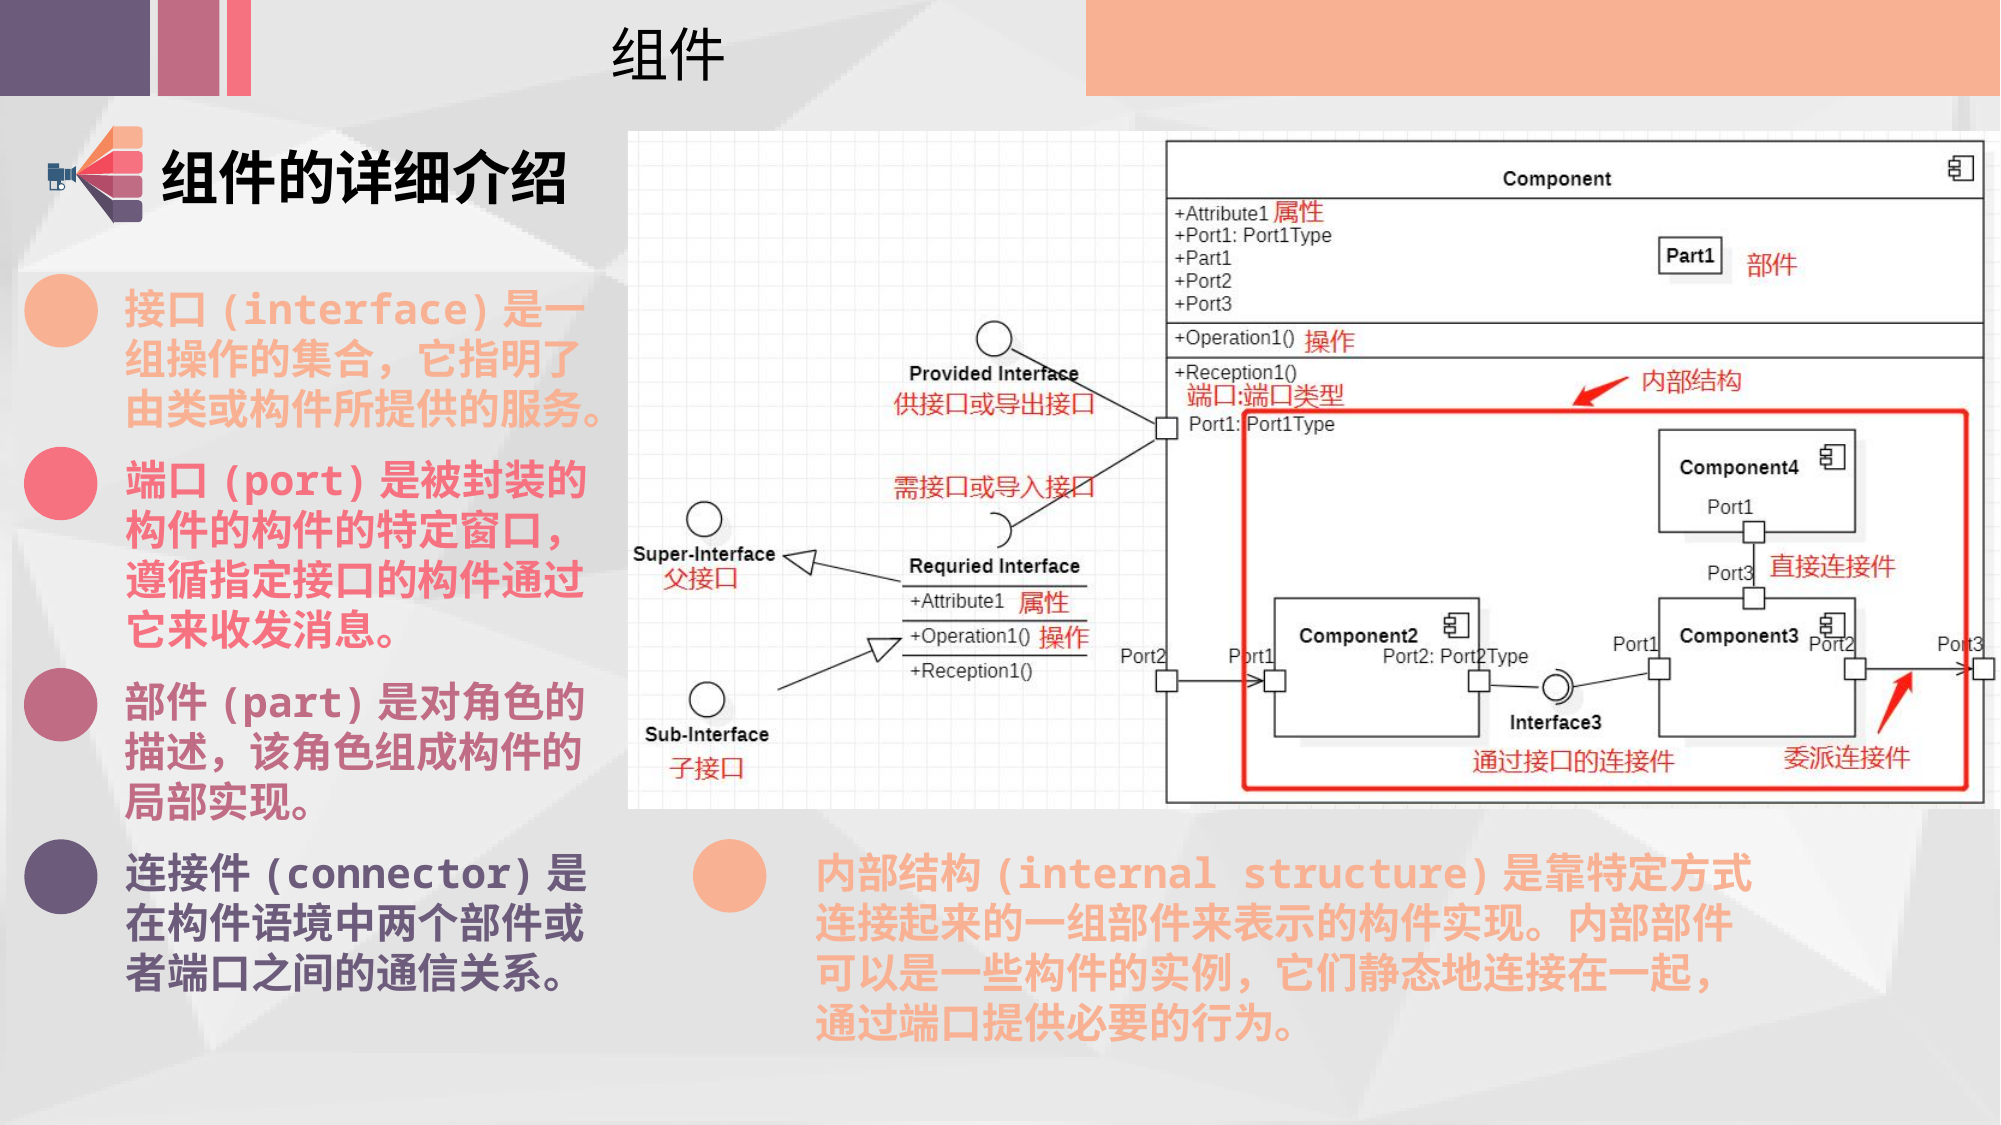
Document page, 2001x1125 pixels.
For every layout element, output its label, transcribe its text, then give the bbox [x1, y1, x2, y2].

picture [0, 0, 2001, 1125]
text_box 内部结构(internal structure)是靠特定方式连接起来的一组部件来表示的构件实现。内部部件可以是一些构件的实例，它们静态地连接在一起，通过端口提供必要的行为。 [800, 839, 1790, 1055]
text_box 端口(port)是被封装的构件的构件的特定窗口，遵循指定接口的构件通过它来收发消息。 [111, 446, 615, 662]
text_box [23, 667, 98, 742]
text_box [47, 126, 628, 223]
text_box [692, 839, 767, 913]
text_box [24, 274, 98, 348]
text_box 组件 [595, 10, 742, 95]
text_box [157, 0, 220, 96]
text_box [24, 839, 98, 915]
text_box [1086, 0, 2000, 96]
text_box [23, 446, 98, 521]
text_box [0, 0, 150, 96]
text_box 连接件(connector)是在构件语境中两个部件或者端口之间的通信关系。 [111, 839, 610, 1005]
text_box 部件(part)是对角色的描述，该角色组成构件的局部实现。 [109, 668, 603, 833]
text_box [227, 0, 251, 96]
text_box 接口(interface)是一组操作的集合，它指明了由类或构件所提供的服务。 [109, 275, 617, 440]
